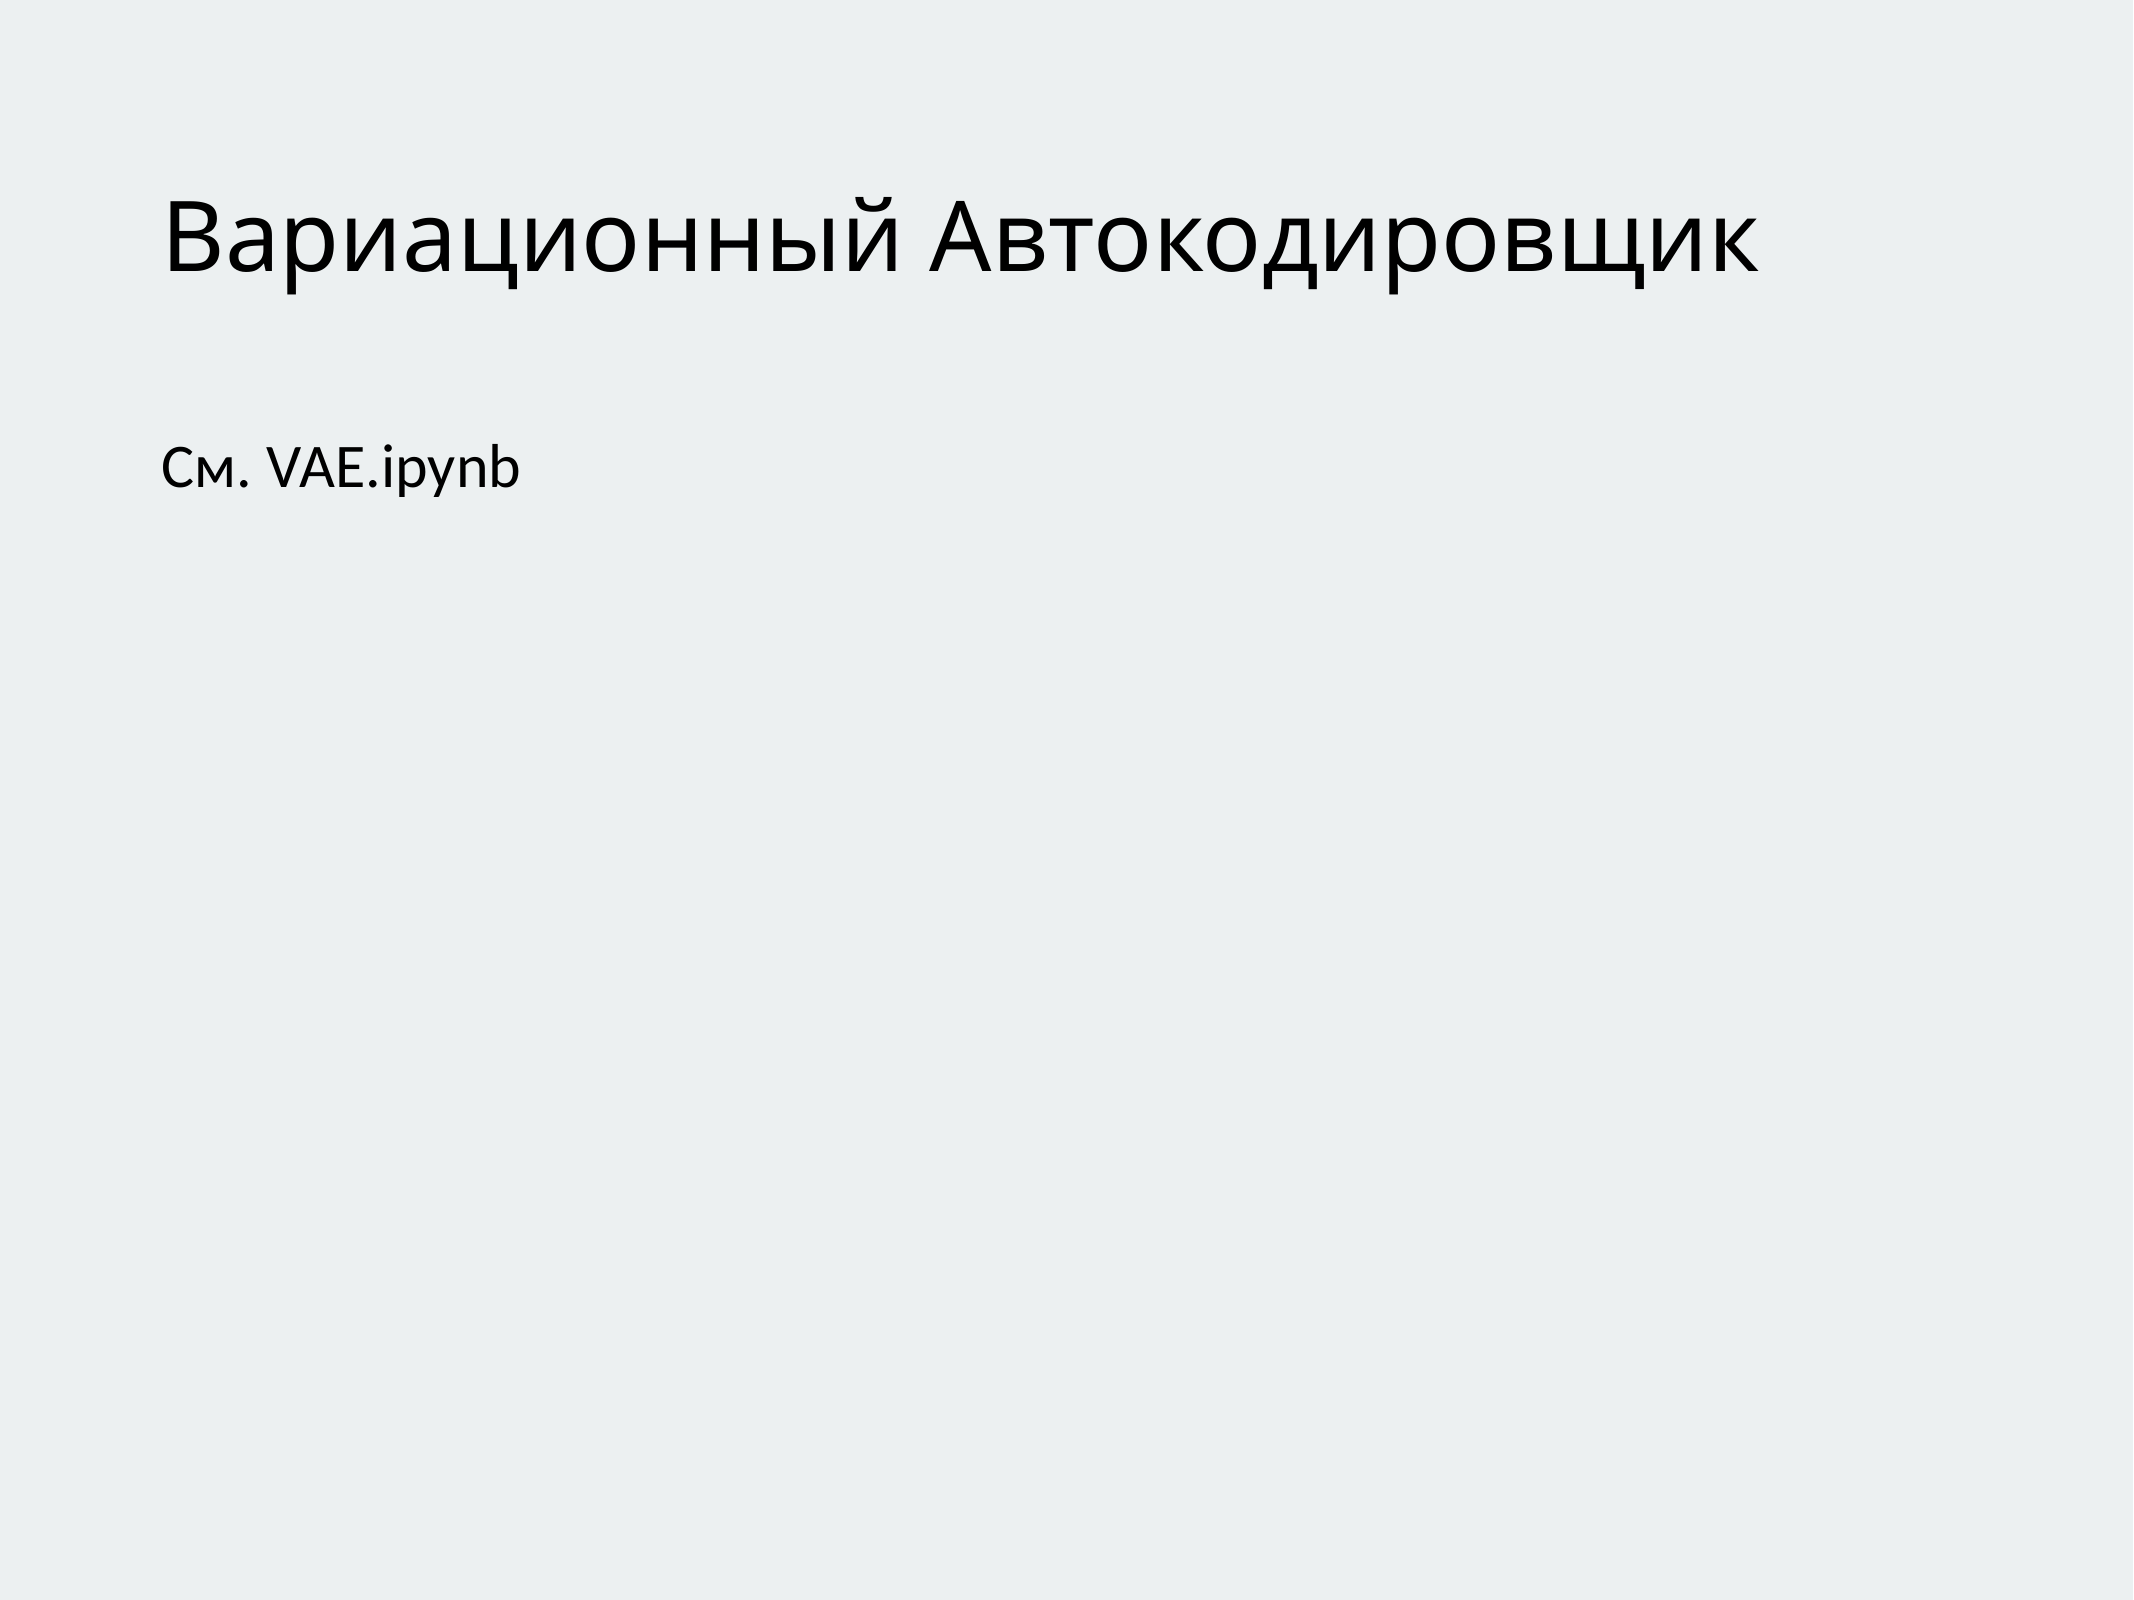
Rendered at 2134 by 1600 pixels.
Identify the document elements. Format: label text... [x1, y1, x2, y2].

list См. VAE.ipynb [146, 425, 1987, 1442]
title Вариационный Автокодировщик [146, 85, 1987, 395]
